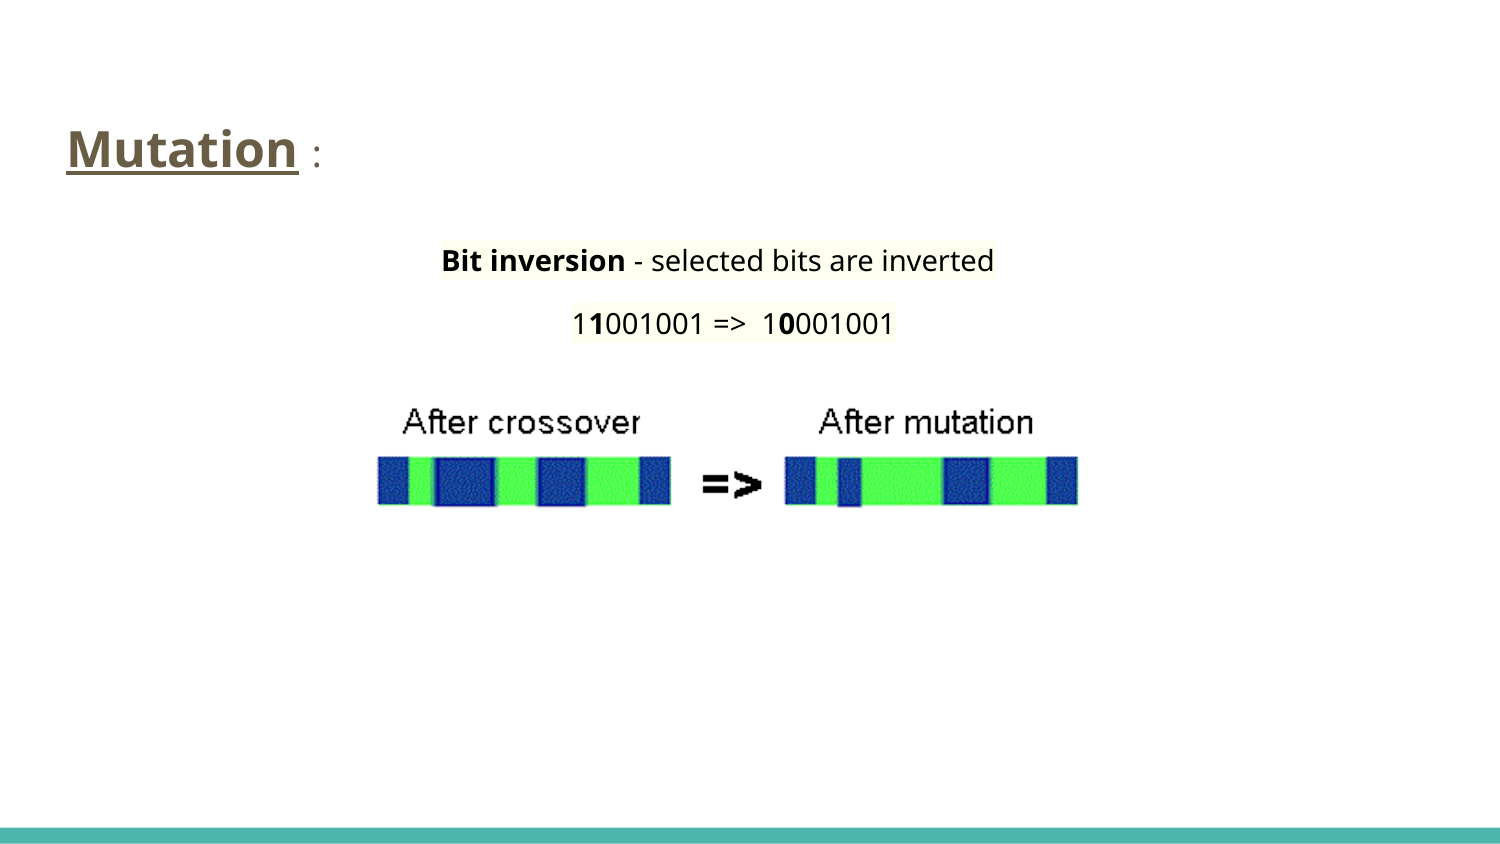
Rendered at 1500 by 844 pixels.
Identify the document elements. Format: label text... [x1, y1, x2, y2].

list Mutation : [51, 93, 1449, 636]
text_box Bit inversion - selected bits are inverted 11001001 => 10001001 [51, 45, 1417, 538]
picture [355, 378, 1113, 538]
